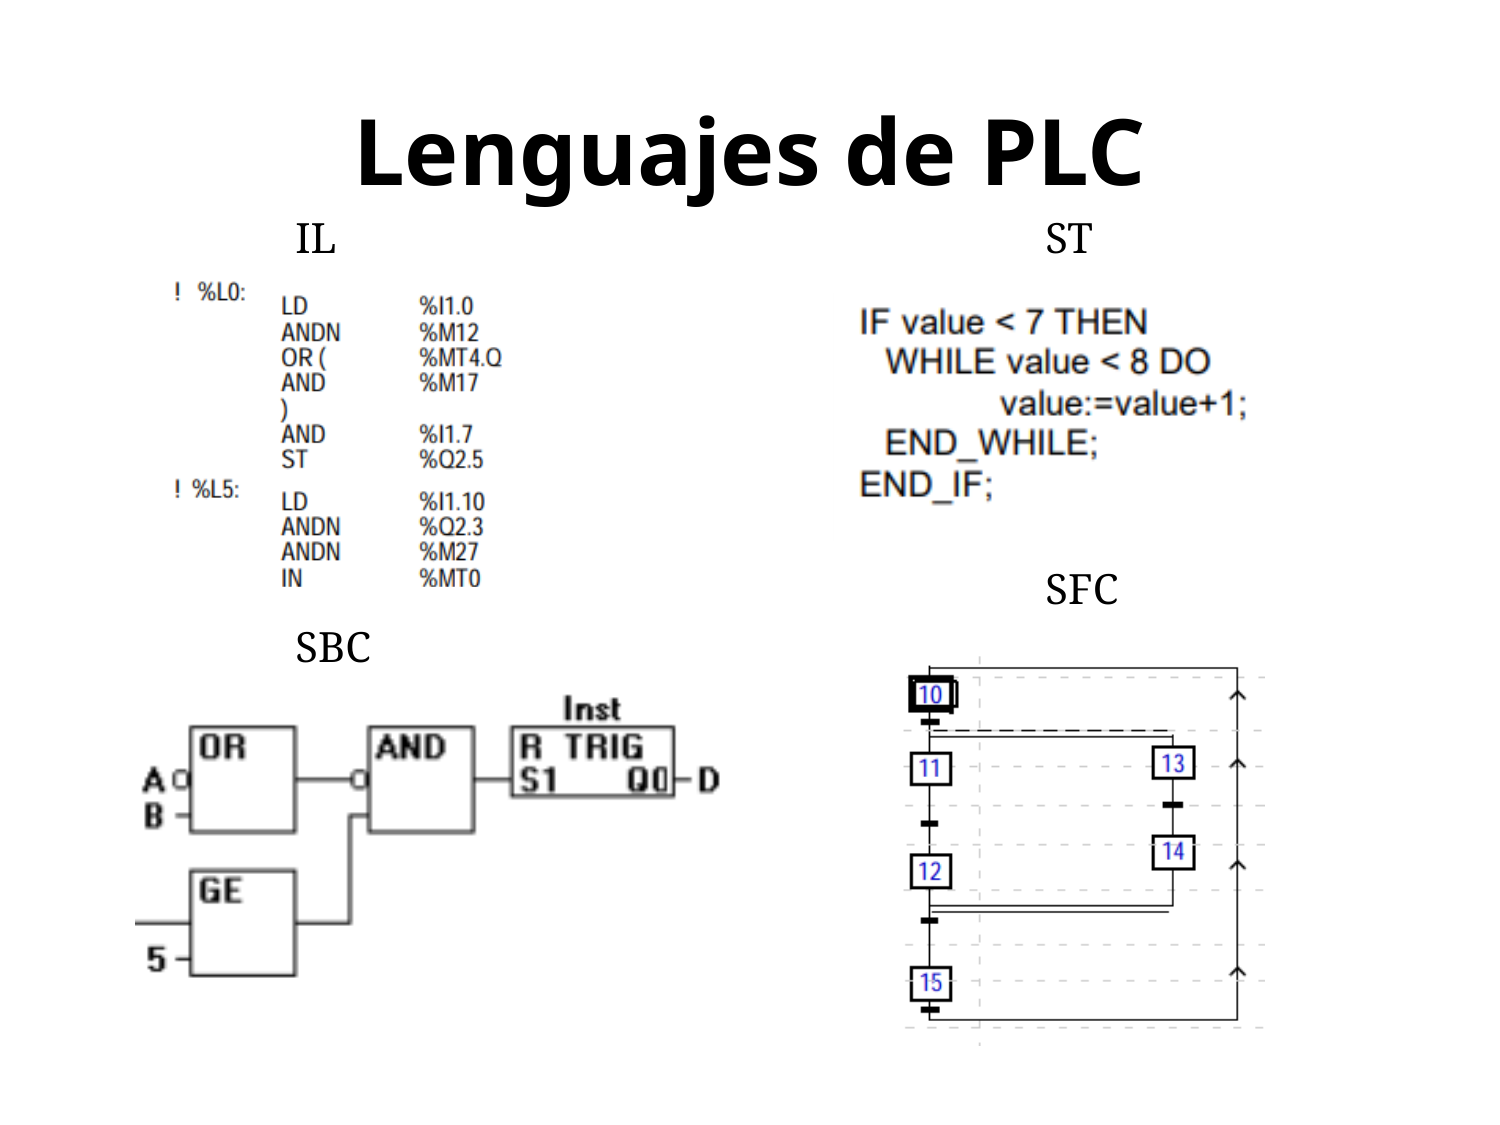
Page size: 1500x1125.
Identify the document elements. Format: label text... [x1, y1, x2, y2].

picture [165, 274, 513, 587]
picture [896, 654, 1265, 1046]
picture [135, 677, 739, 1019]
picture [831, 293, 1261, 541]
title Lenguajes de PLC [75, 17, 1425, 204]
list IL ST SFC SBC [75, 204, 1425, 1038]
